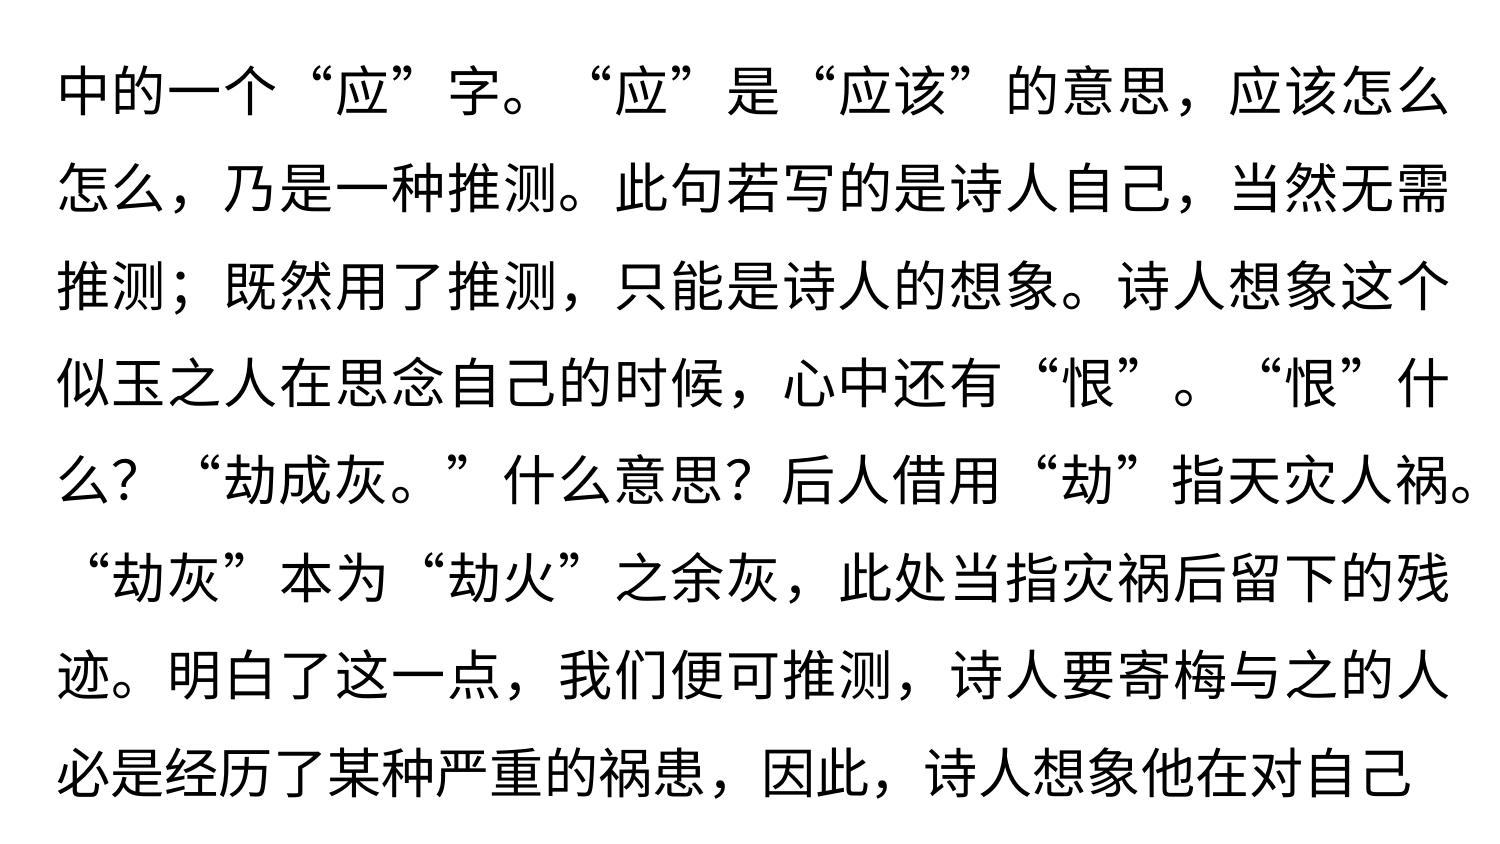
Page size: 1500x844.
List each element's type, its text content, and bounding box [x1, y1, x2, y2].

text_box 中的一个“应”字。“应”是“应该”的意思，应该怎么怎么，乃是一种推测。此句若写的是诗人自己，当然无需推测；既然用了推测，只能是诗人的想象。诗人想象这个似玉之人在思念自己的时候，心中还有“恨”。“恨”什么？“劫成灰。”什么意思？后人借用“劫”指天灾人祸。“劫灰”本为“劫火”之余灰，此处当指灾祸后留下的残迹。明白了这一点，我们便可推测，诗人要寄梅与之的人必是经历了某种严重的祸患，因此，诗人想象他在对自己 [41, 17, 1466, 812]
